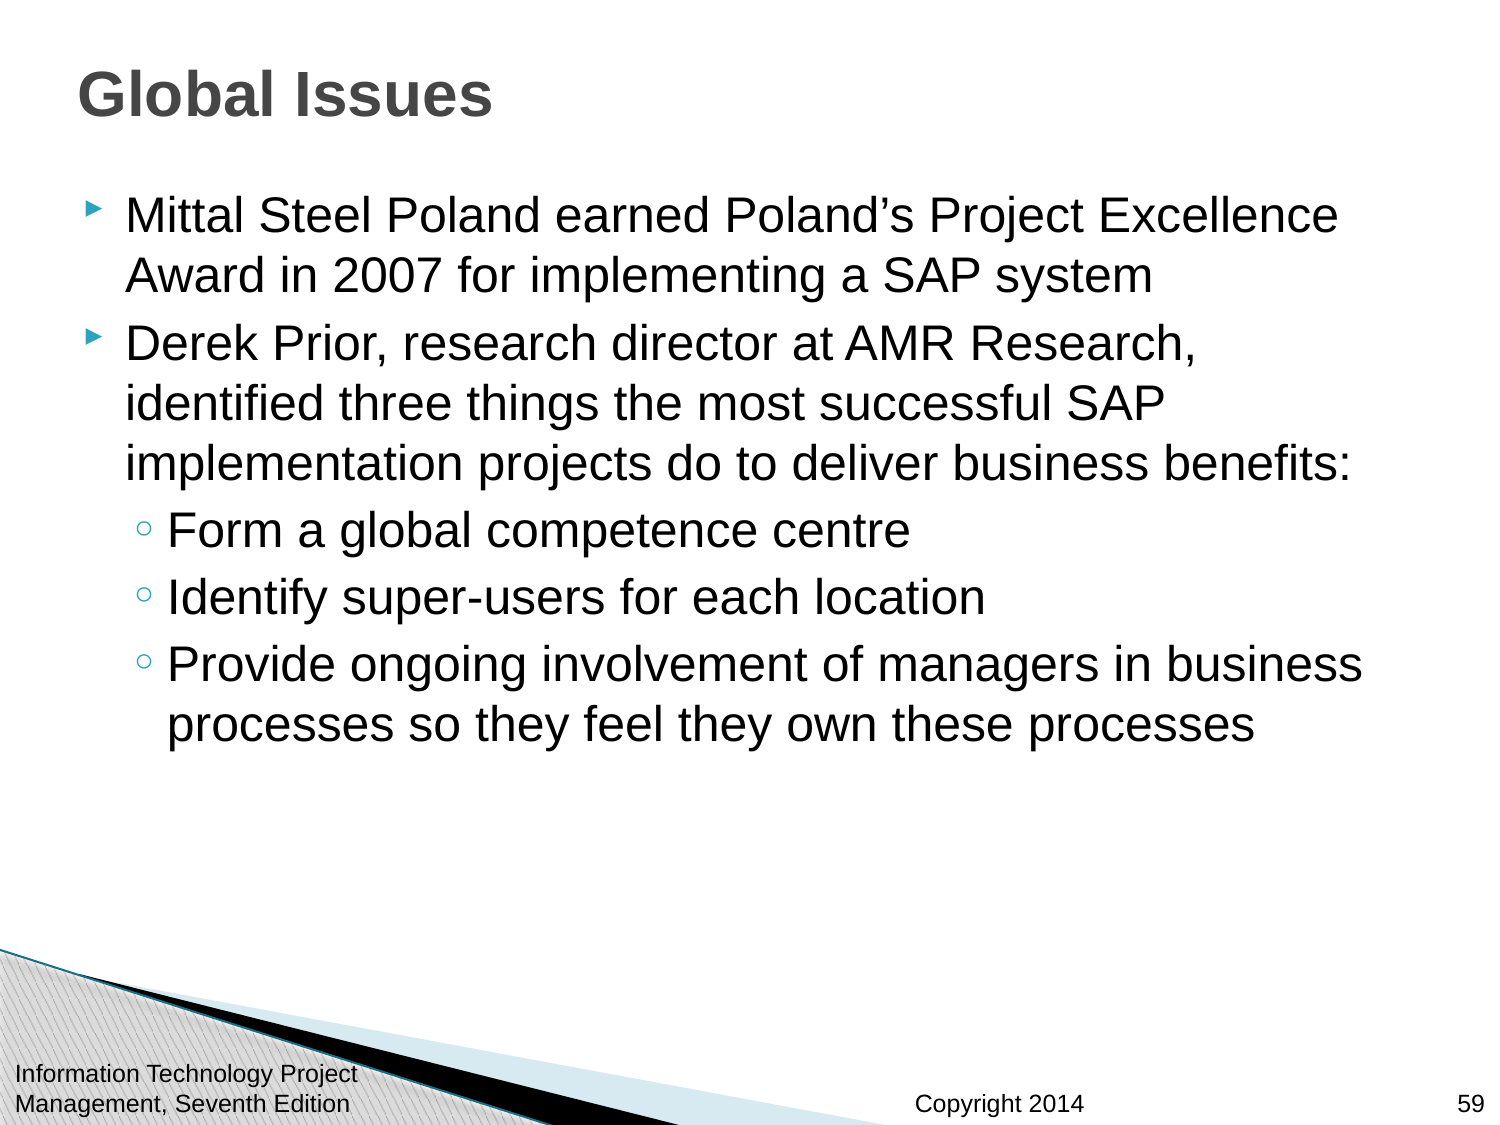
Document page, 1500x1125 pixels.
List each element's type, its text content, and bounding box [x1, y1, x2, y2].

slide_number 59 [1408, 1065, 1500, 1125]
list Mittal Steel Poland earned Poland’s Project Excellence Award in 2007 for implementing a SAP system Derek Prior, research director at AMR Research, identified three things the most successful SAP implementation projects do to deliver business benefits: Form a global competence centre Identify super-users for each location Provide ongoing involvement of managers in business processes so they feel they own these processes [49, 174, 1426, 926]
title Global Issues [62, 45, 1425, 138]
